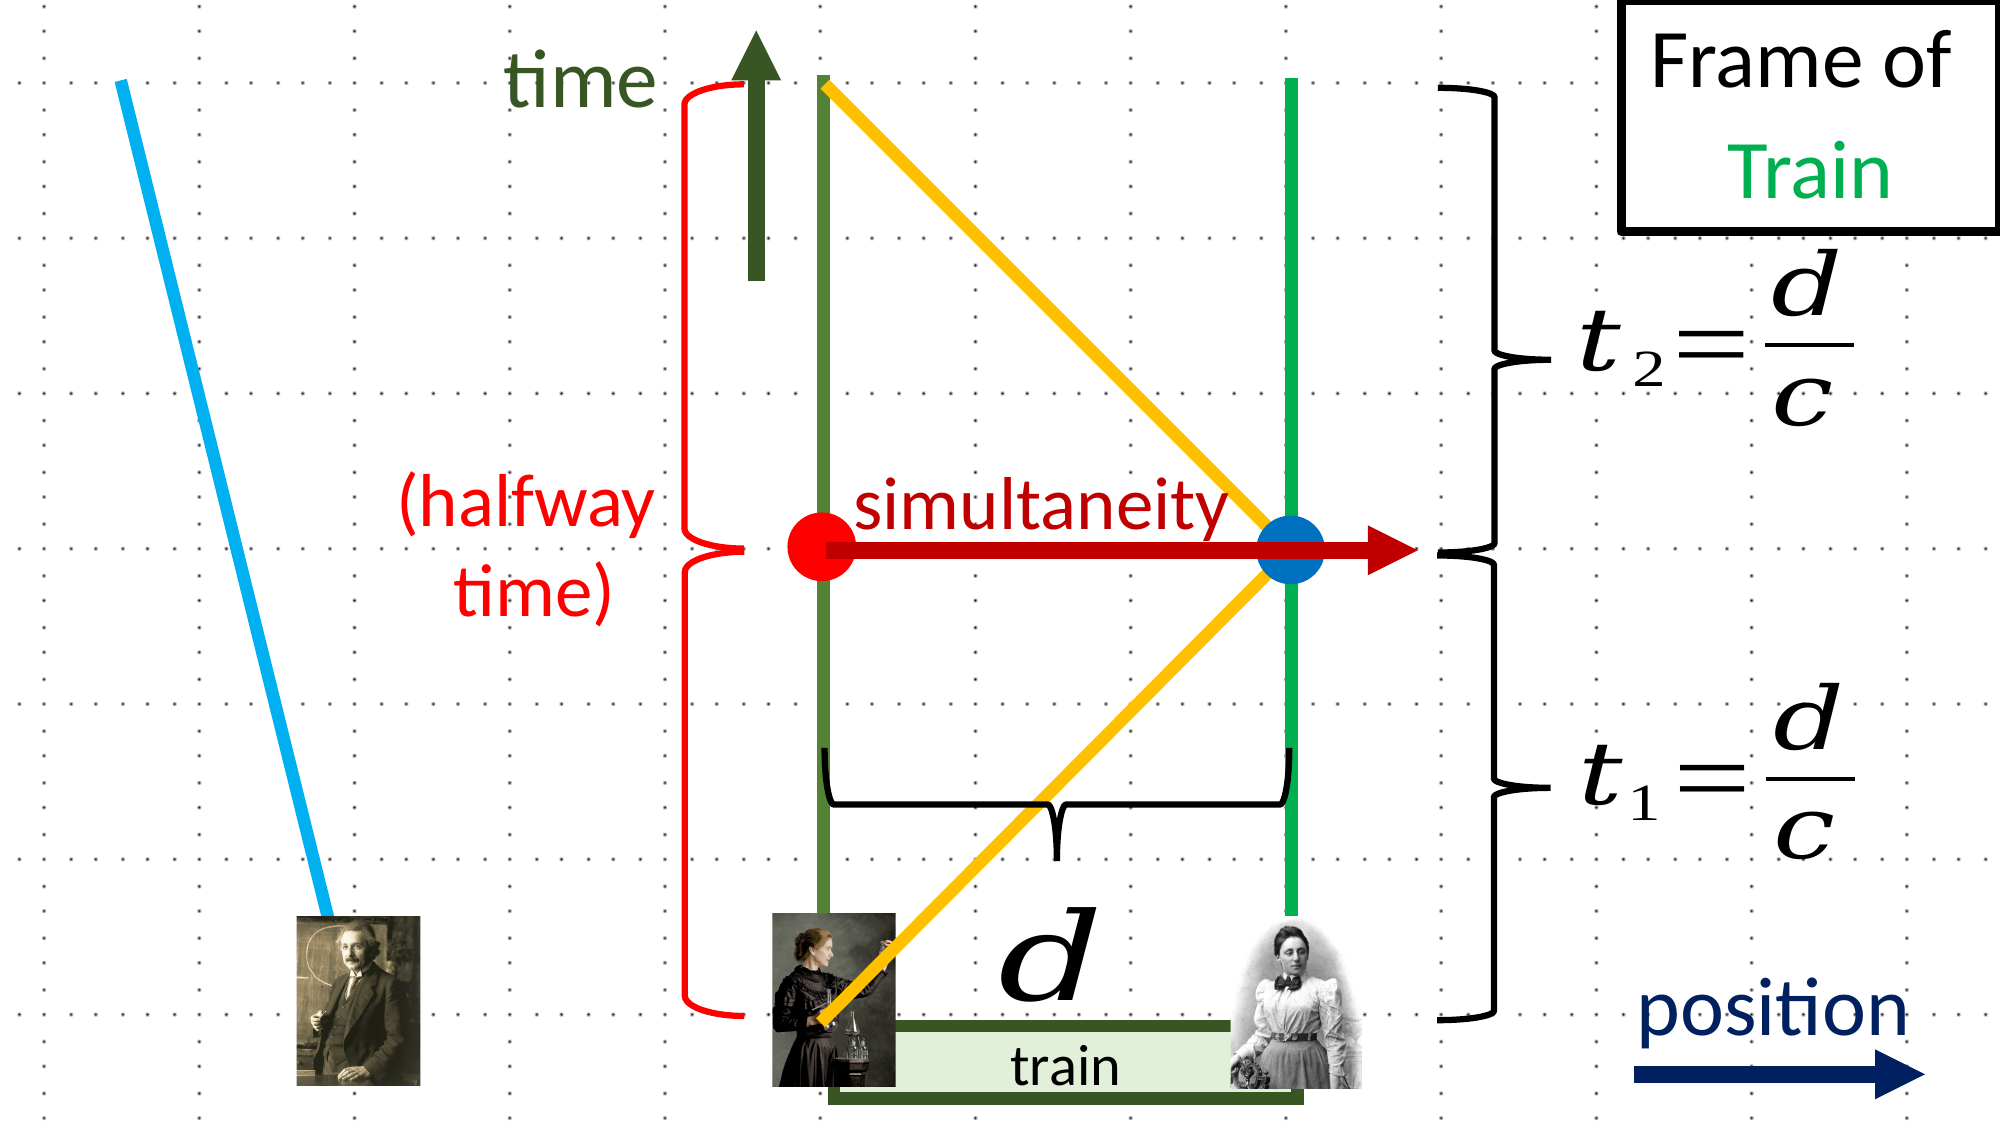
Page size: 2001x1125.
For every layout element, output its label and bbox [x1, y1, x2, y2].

text_box [820, 84, 1295, 1023]
text_box [379, 84, 745, 1017]
picture [0, 0, 2000, 1125]
text_box [1565, 955, 2000, 1084]
text_box [465, 28, 757, 281]
text_box [1437, 87, 1858, 553]
text_box [1437, 555, 1858, 1021]
text_box [120, 80, 355, 1025]
text_box [826, 447, 1418, 554]
text_box [772, 913, 1362, 1099]
text_box [824, 747, 1290, 1030]
